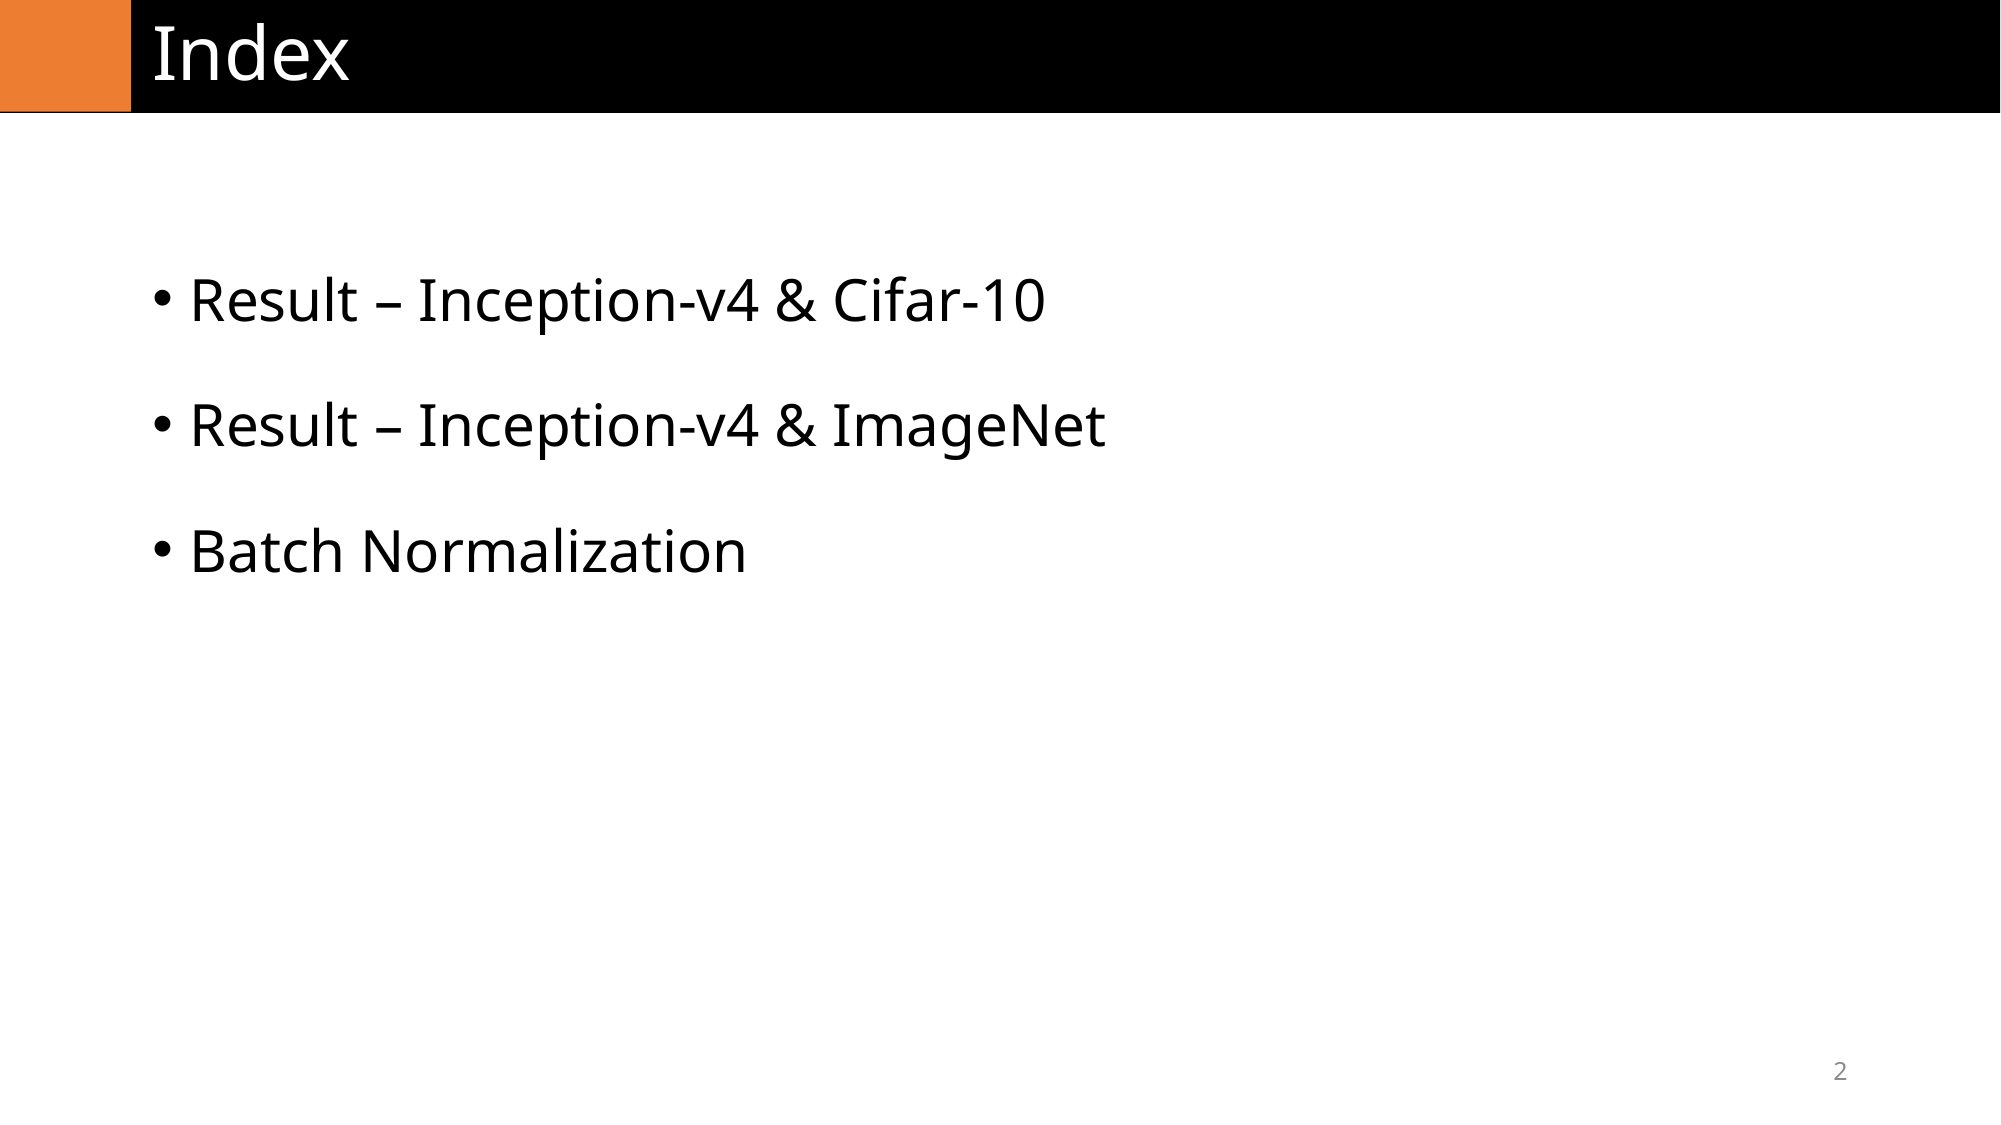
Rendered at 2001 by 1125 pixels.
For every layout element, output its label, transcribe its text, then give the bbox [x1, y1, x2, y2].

slide_number 2 [1412, 1042, 1863, 1103]
list Result – Inception-v4 & Cifar-10 Result – Inception-v4 & ImageNet Batch Normalization [137, 220, 1863, 935]
title Index [137, 0, 2000, 112]
